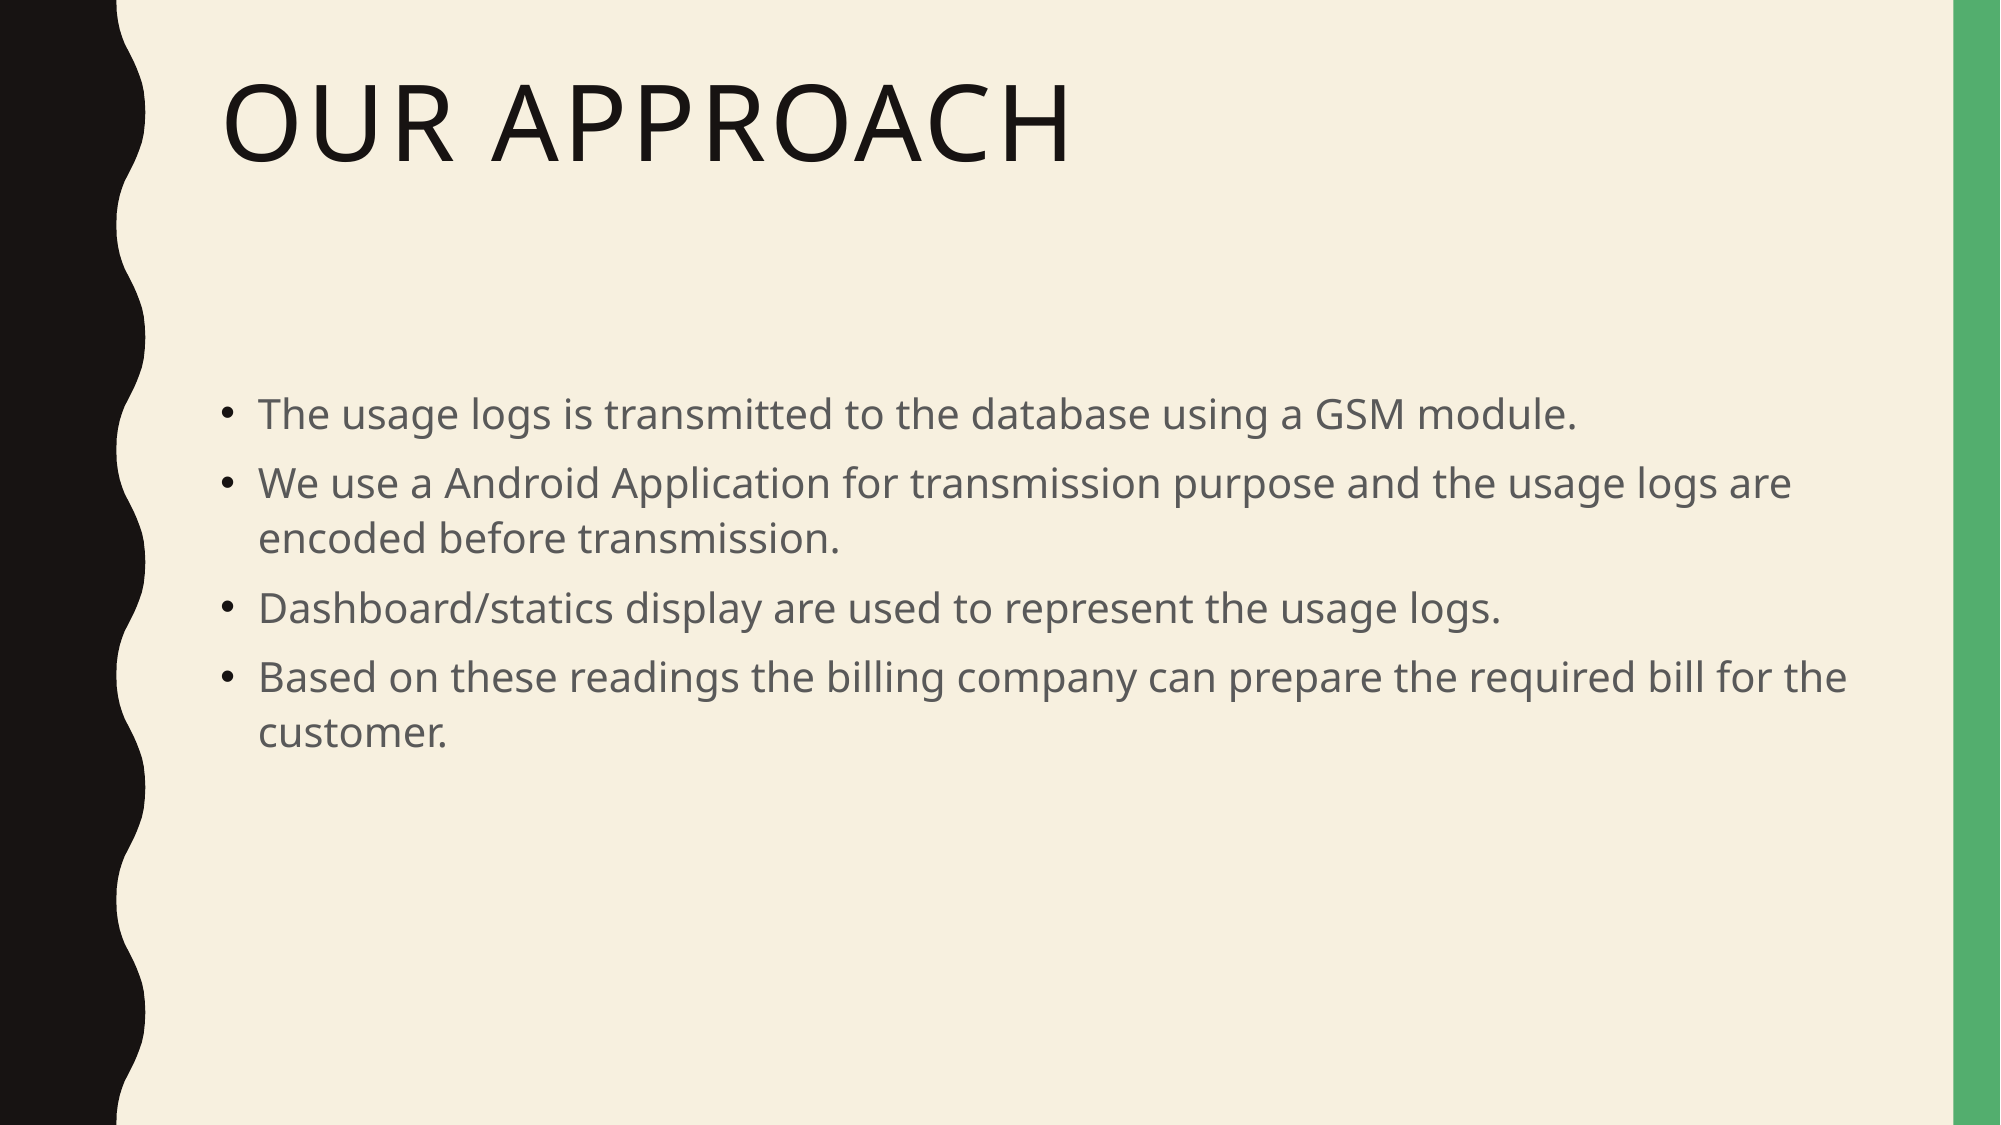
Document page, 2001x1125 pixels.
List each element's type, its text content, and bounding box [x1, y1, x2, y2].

list The usage logs is transmitted to the database using a GSM module. We use a Android Application for transmission purpose and the usage logs are encoded before transmission. Dashboard/statics display are used to represent the usage logs. Based on these readings the billing company can prepare the required bill for the customer. [205, 375, 1875, 965]
title Our Approach [205, 62, 1875, 308]
